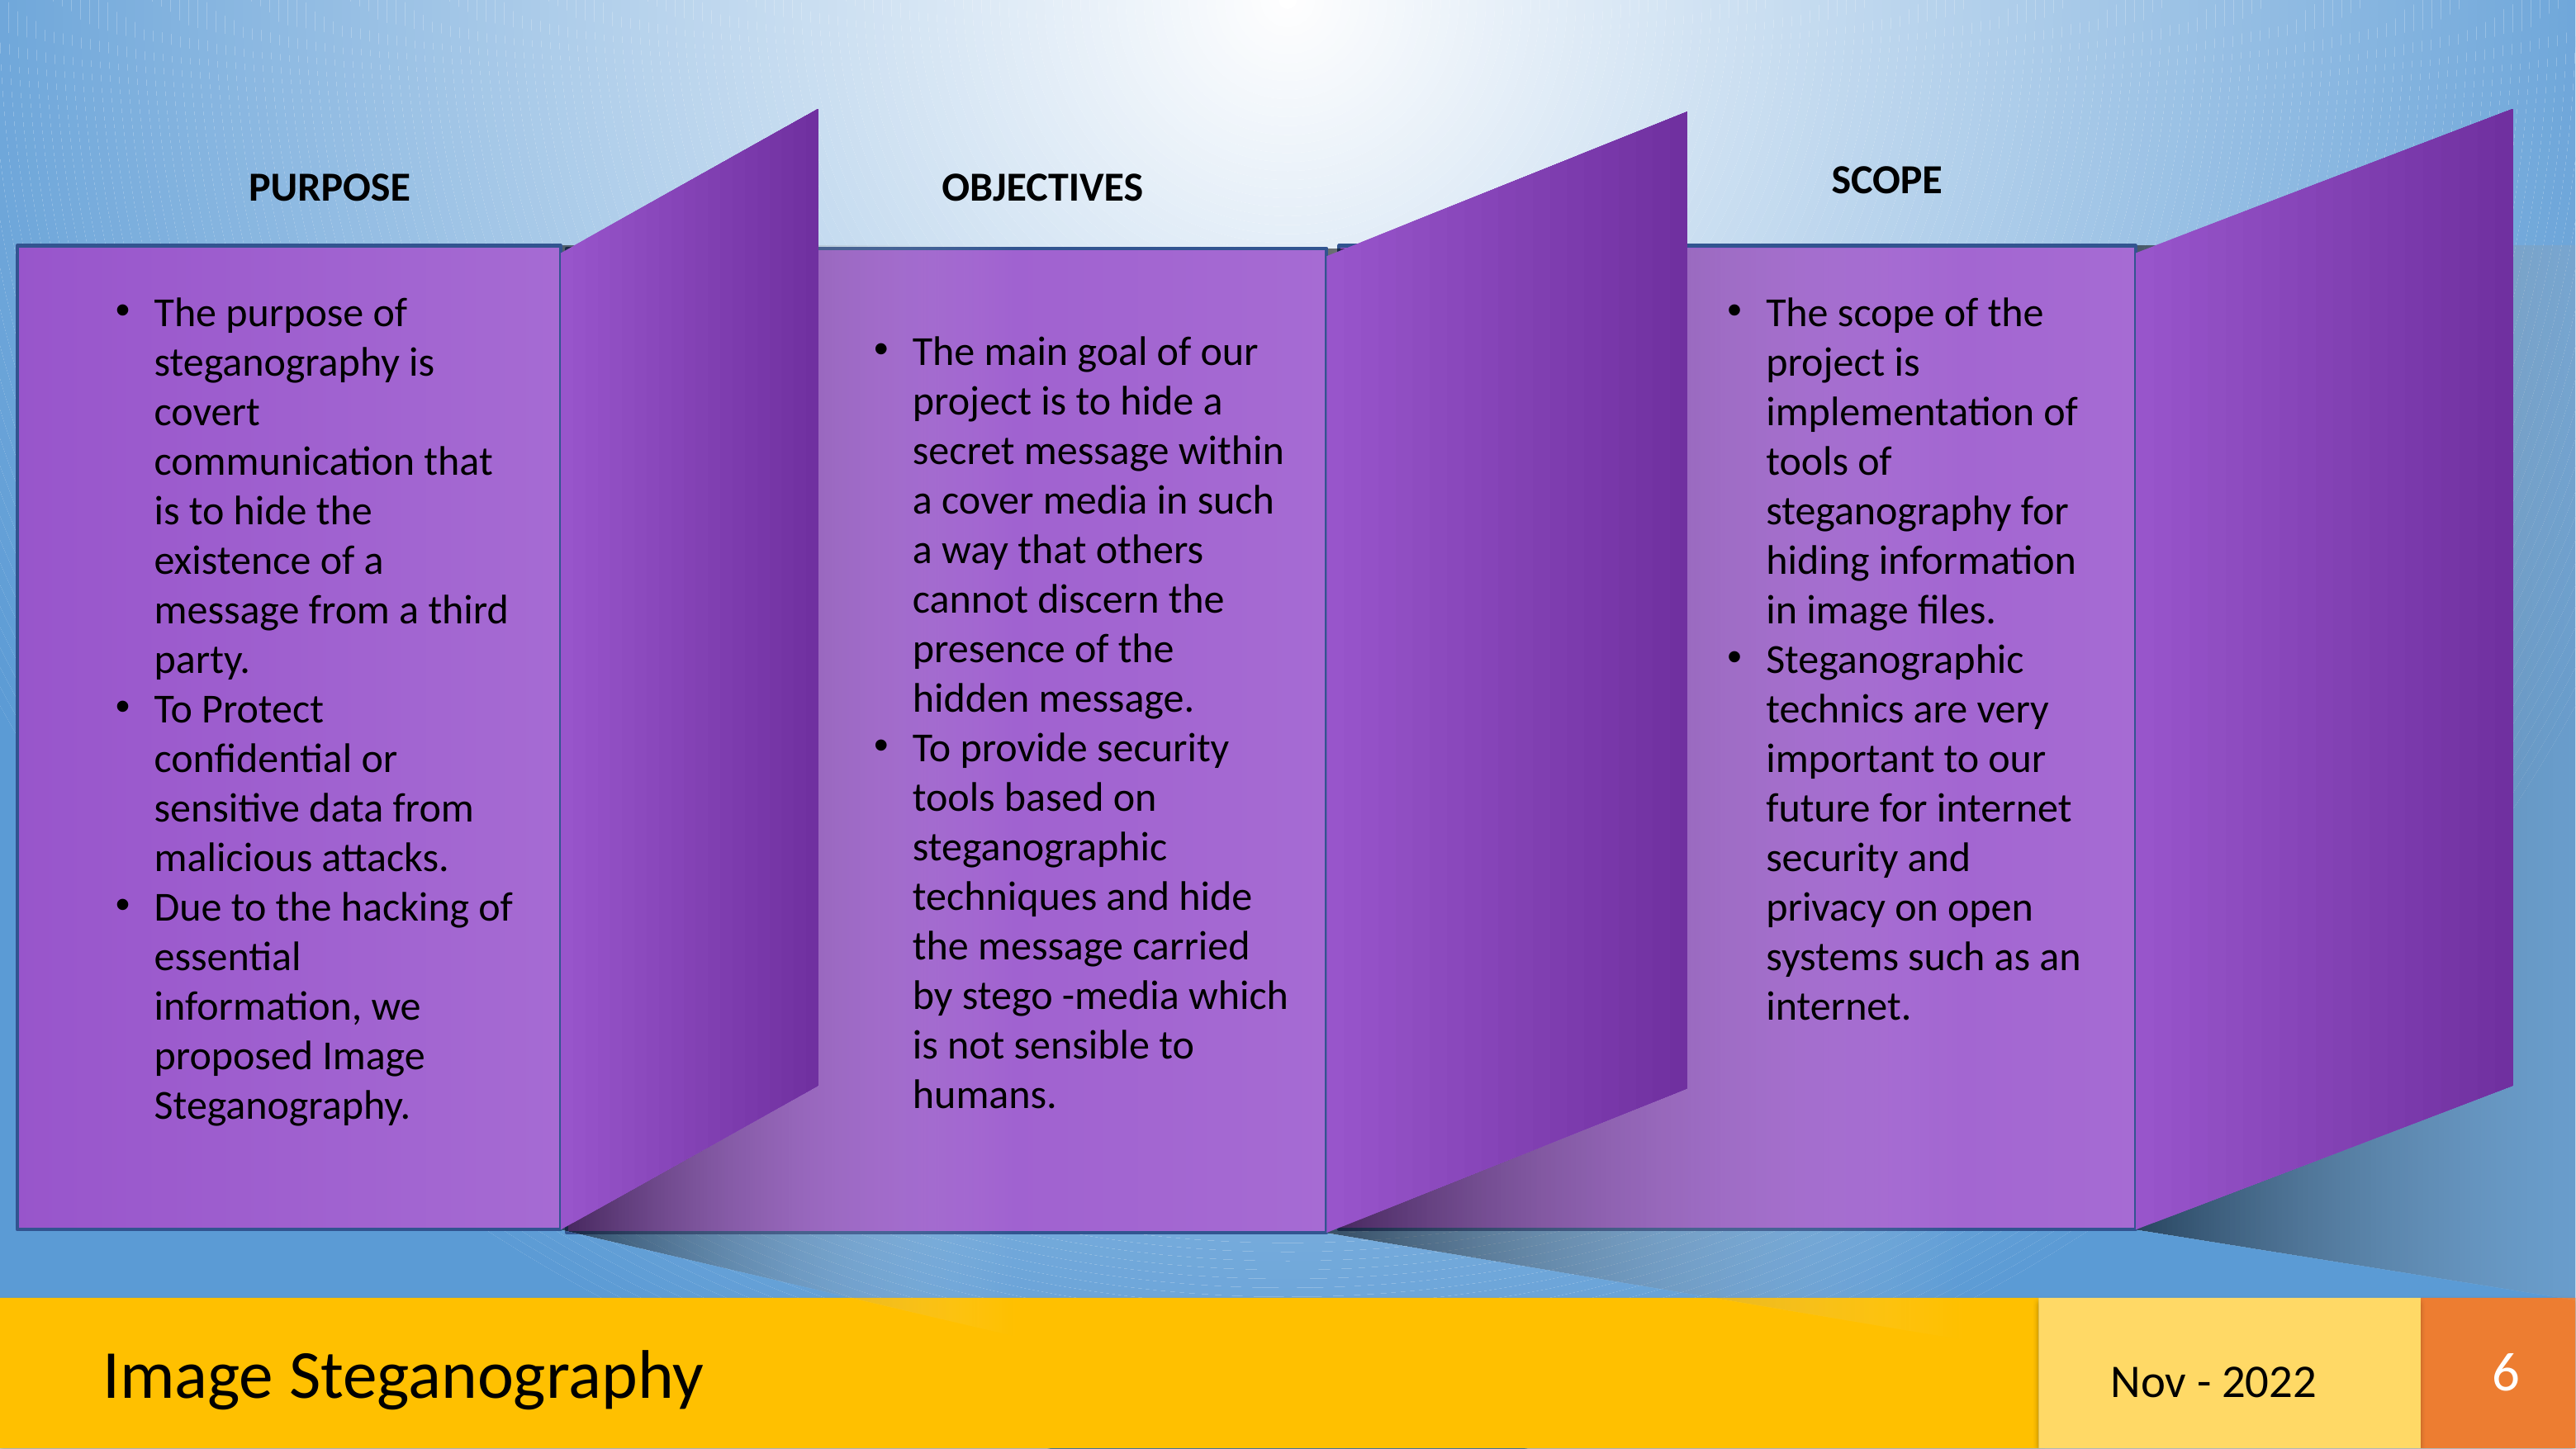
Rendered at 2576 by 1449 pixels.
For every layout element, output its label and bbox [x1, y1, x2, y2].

text_box [17, 108, 2576, 1340]
text_box [0, 1297, 2576, 1449]
